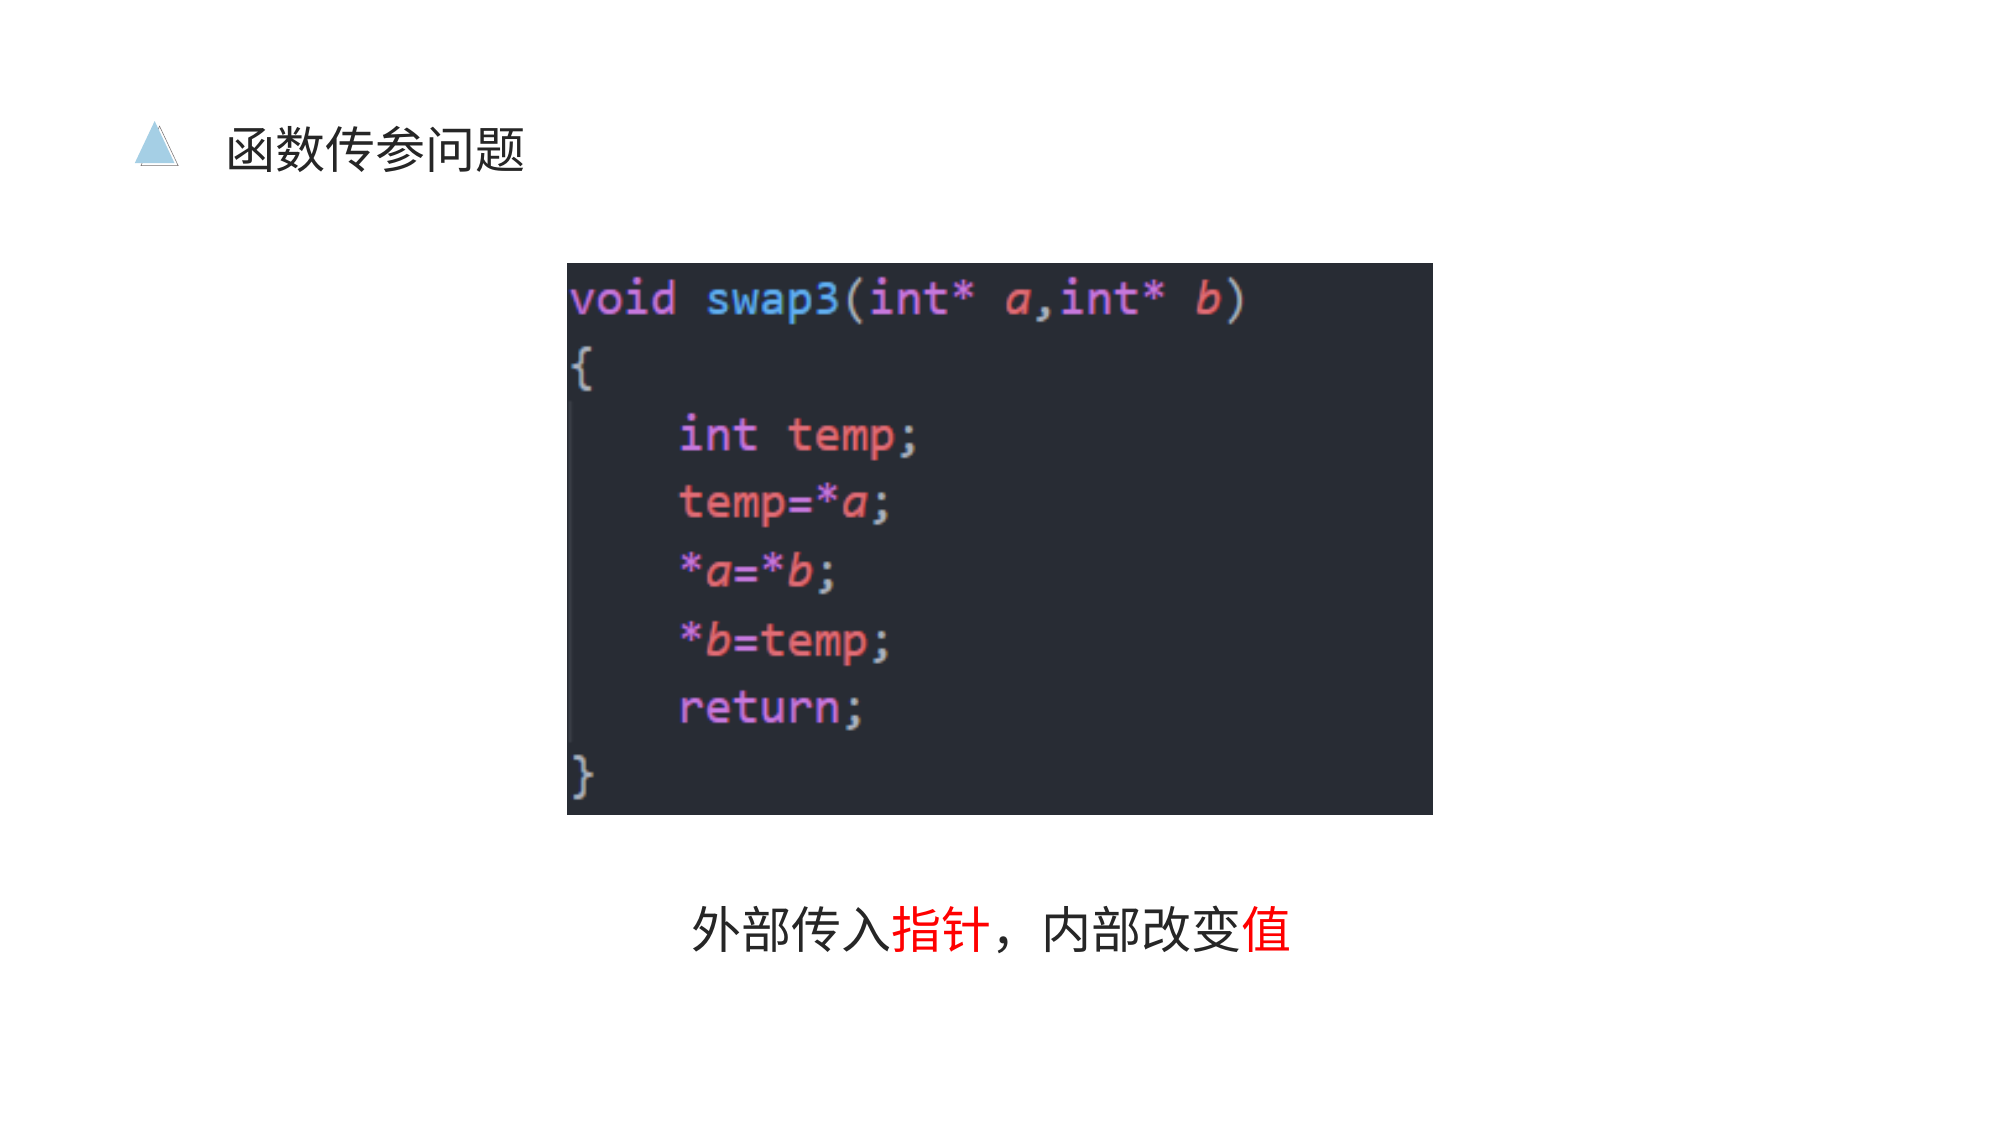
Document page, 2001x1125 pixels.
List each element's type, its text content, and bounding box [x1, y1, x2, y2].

text_box 外部传入指针，内部改变值 [691, 886, 1309, 959]
text_box 函数传参问题 [225, 106, 623, 179]
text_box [134, 120, 179, 166]
picture [567, 263, 1433, 815]
